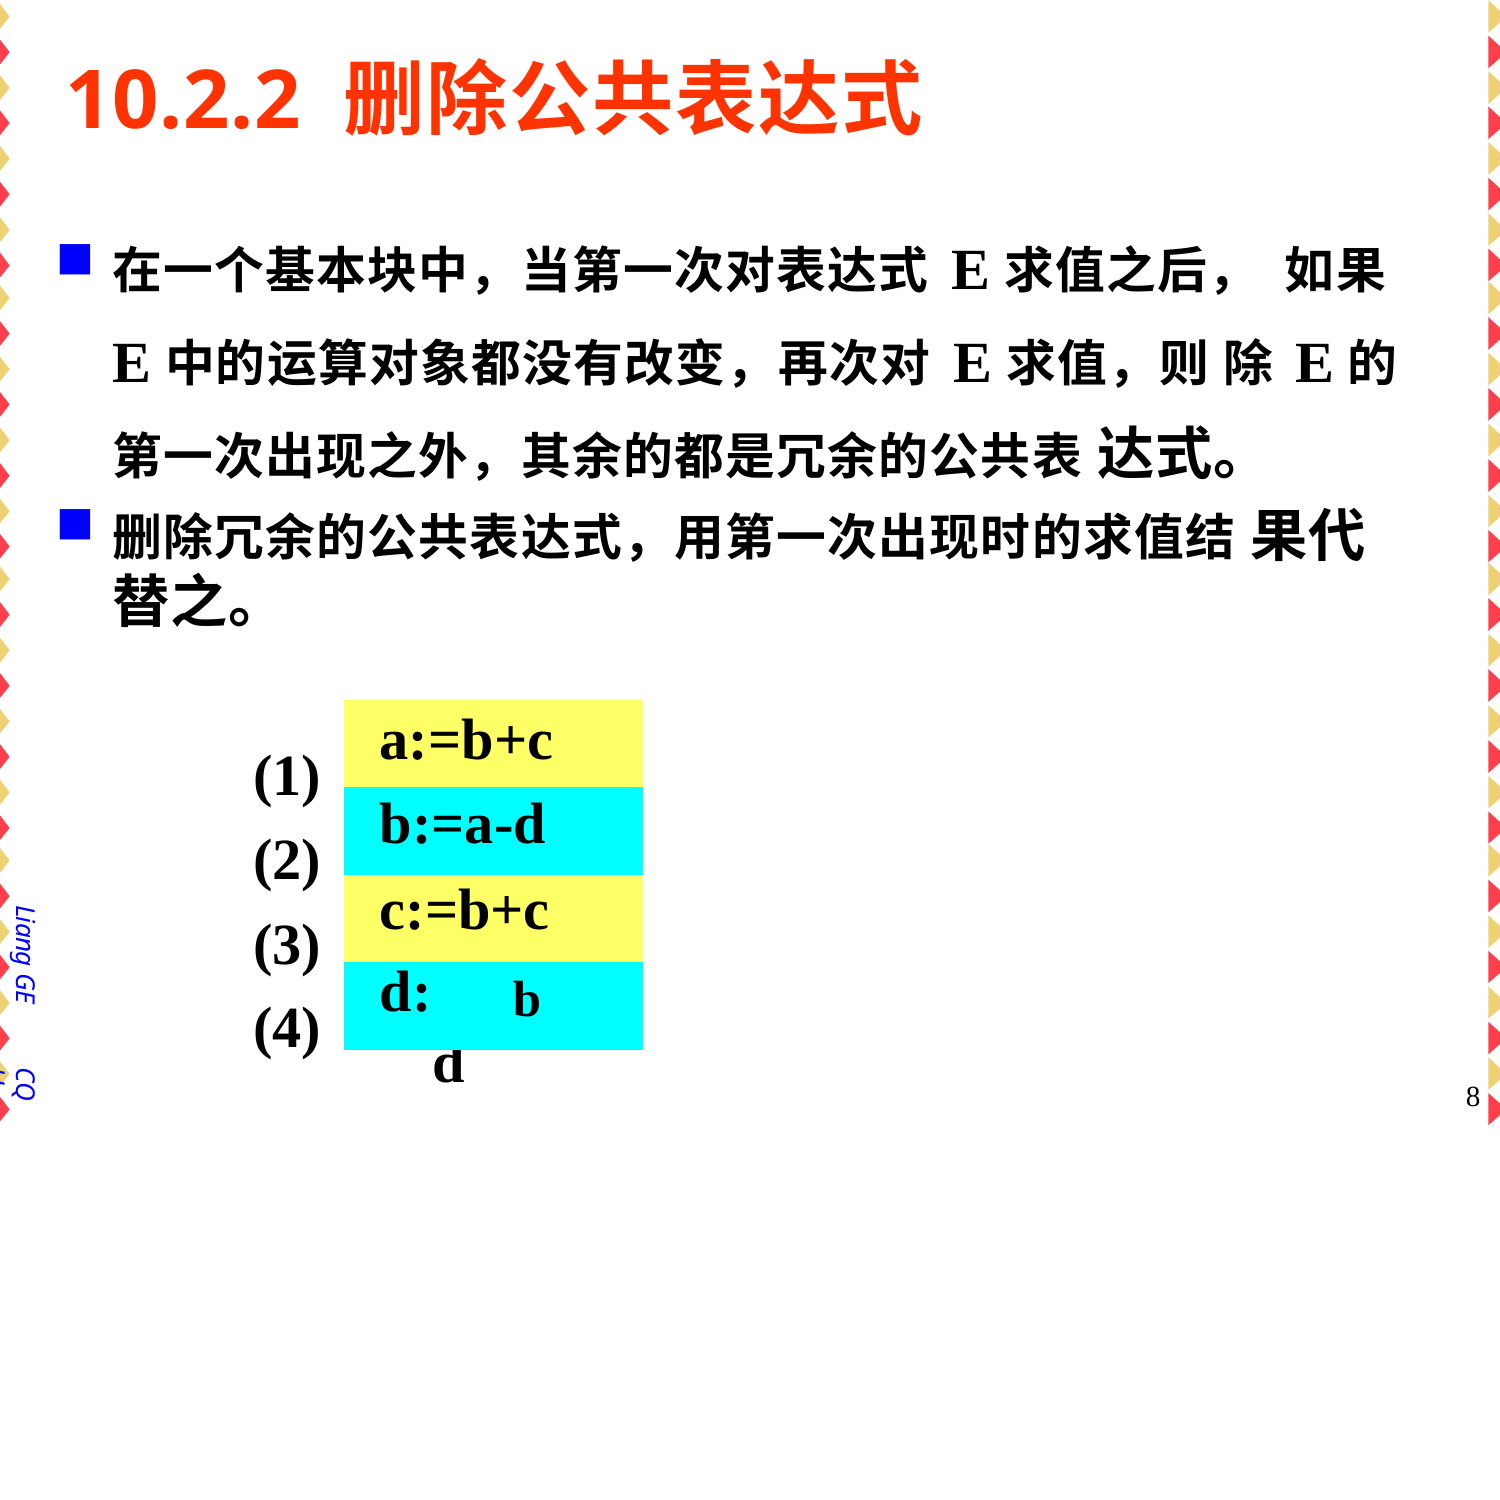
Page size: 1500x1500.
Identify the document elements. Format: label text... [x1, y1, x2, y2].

table_header a:=b+c [344, 700, 643, 787]
text_box =a-d [431, 1050, 547, 1094]
text_box 8 [1463, 1075, 1483, 1113]
table_cell b:=a-d [344, 787, 643, 875]
text_box 在一个基本块中，当第一次对表达式E求值之后， 如果E中的运算对象都没有改变，再次对E求值，则 除E的第一次出现之外，其余的都是冗余的公共表 达式。 删除冗余的公共表达式，用第一次出现时的求值结 果代替之。 (1) (2) (3) (4) [53, 206, 1423, 1060]
text_box CQU [10, 1065, 41, 1107]
table_cell d: b [344, 962, 643, 1050]
title 10.2.2 删除公共表达式 [62, 44, 946, 206]
table_cell c:=b+c [344, 875, 643, 962]
text_box Liang GE [10, 902, 41, 1007]
